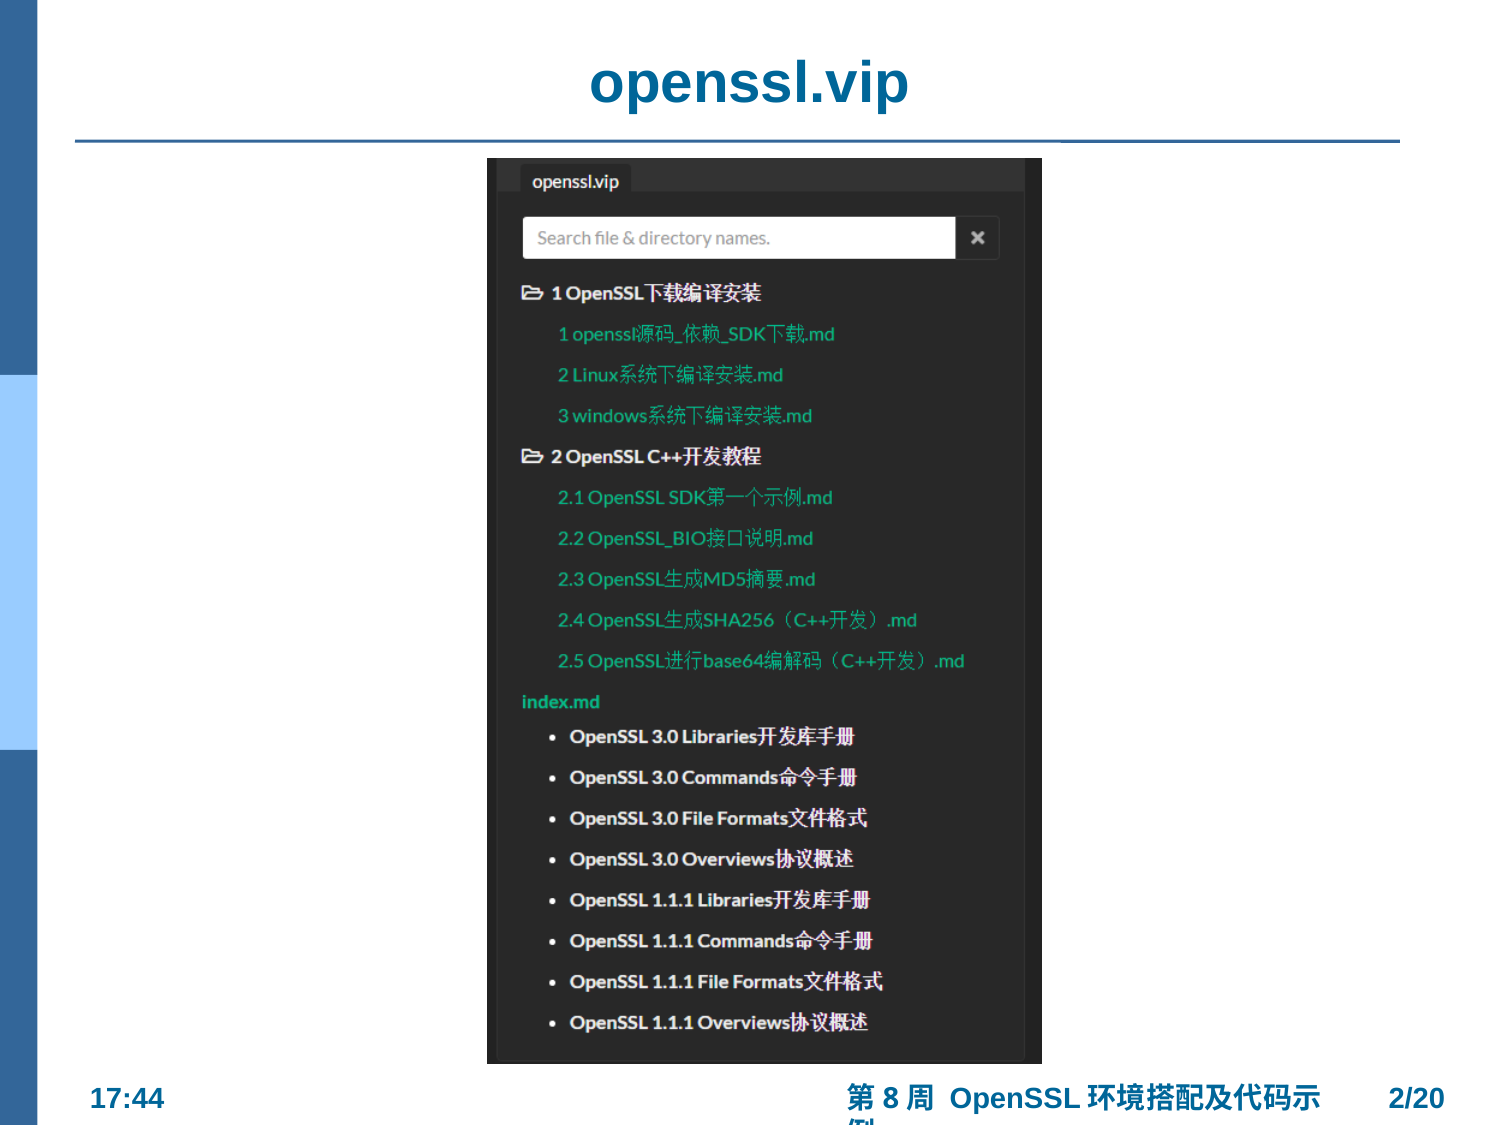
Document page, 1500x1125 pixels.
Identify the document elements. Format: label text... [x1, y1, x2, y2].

title openssl.vip [75, 27, 1425, 122]
picture [486, 158, 1043, 1064]
